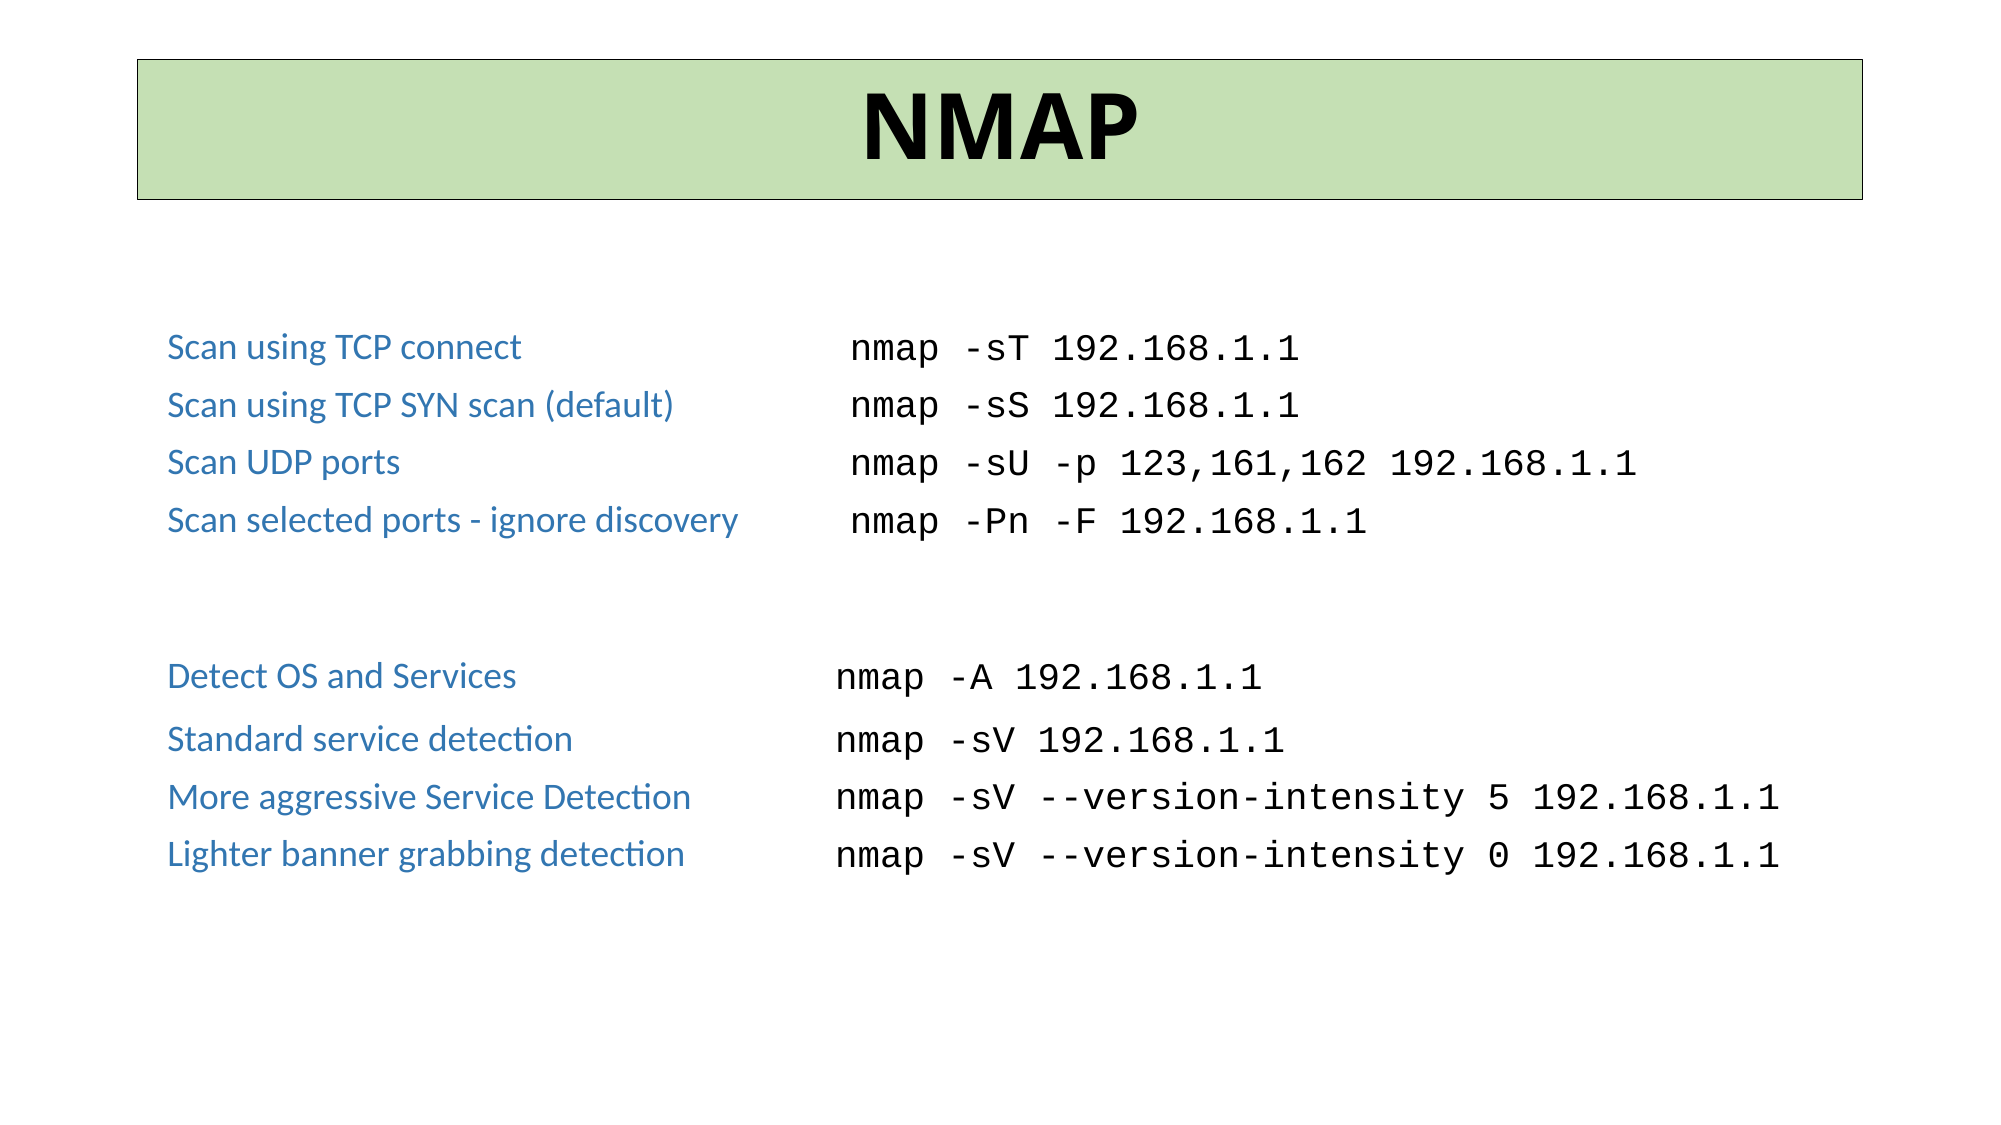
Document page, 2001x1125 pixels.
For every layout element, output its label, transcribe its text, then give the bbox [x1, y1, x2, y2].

table_cell Scan selected ports - ignore discovery [152, 494, 835, 552]
table_cell nmap -Pn -F 192.168.1.1 [835, 494, 1813, 552]
table_cell Lighter banner grabbing detection [152, 829, 820, 886]
table_cell nmap -sV --version-intensity 0 192.168.1.1 [820, 829, 1891, 886]
table_cell nmap -sS 192.168.1.1 [835, 379, 1813, 437]
table_header Scan using TCP connect [152, 321, 835, 379]
table_cell Scan using TCP SYN scan (default) [152, 379, 835, 437]
table_header nmap -sT 192.168.1.1 [835, 321, 1813, 379]
table_cell nmap -sV --version-intensity 5 192.168.1.1 [820, 771, 1891, 829]
table_cell nmap -sV 192.168.1.1 [820, 713, 1891, 771]
table_cell nmap -sU -p 123,161,162 192.168.1.1 [835, 437, 1813, 494]
table_cell More aggressive Service Detection [152, 771, 820, 829]
table_cell Scan UDP ports [152, 437, 835, 494]
table_cell Standard service detection [152, 713, 820, 771]
table_header nmap -A 192.168.1.1 [820, 646, 1891, 713]
title NMAP [137, 59, 1863, 200]
table_header Detect OS and Services [152, 646, 820, 713]
